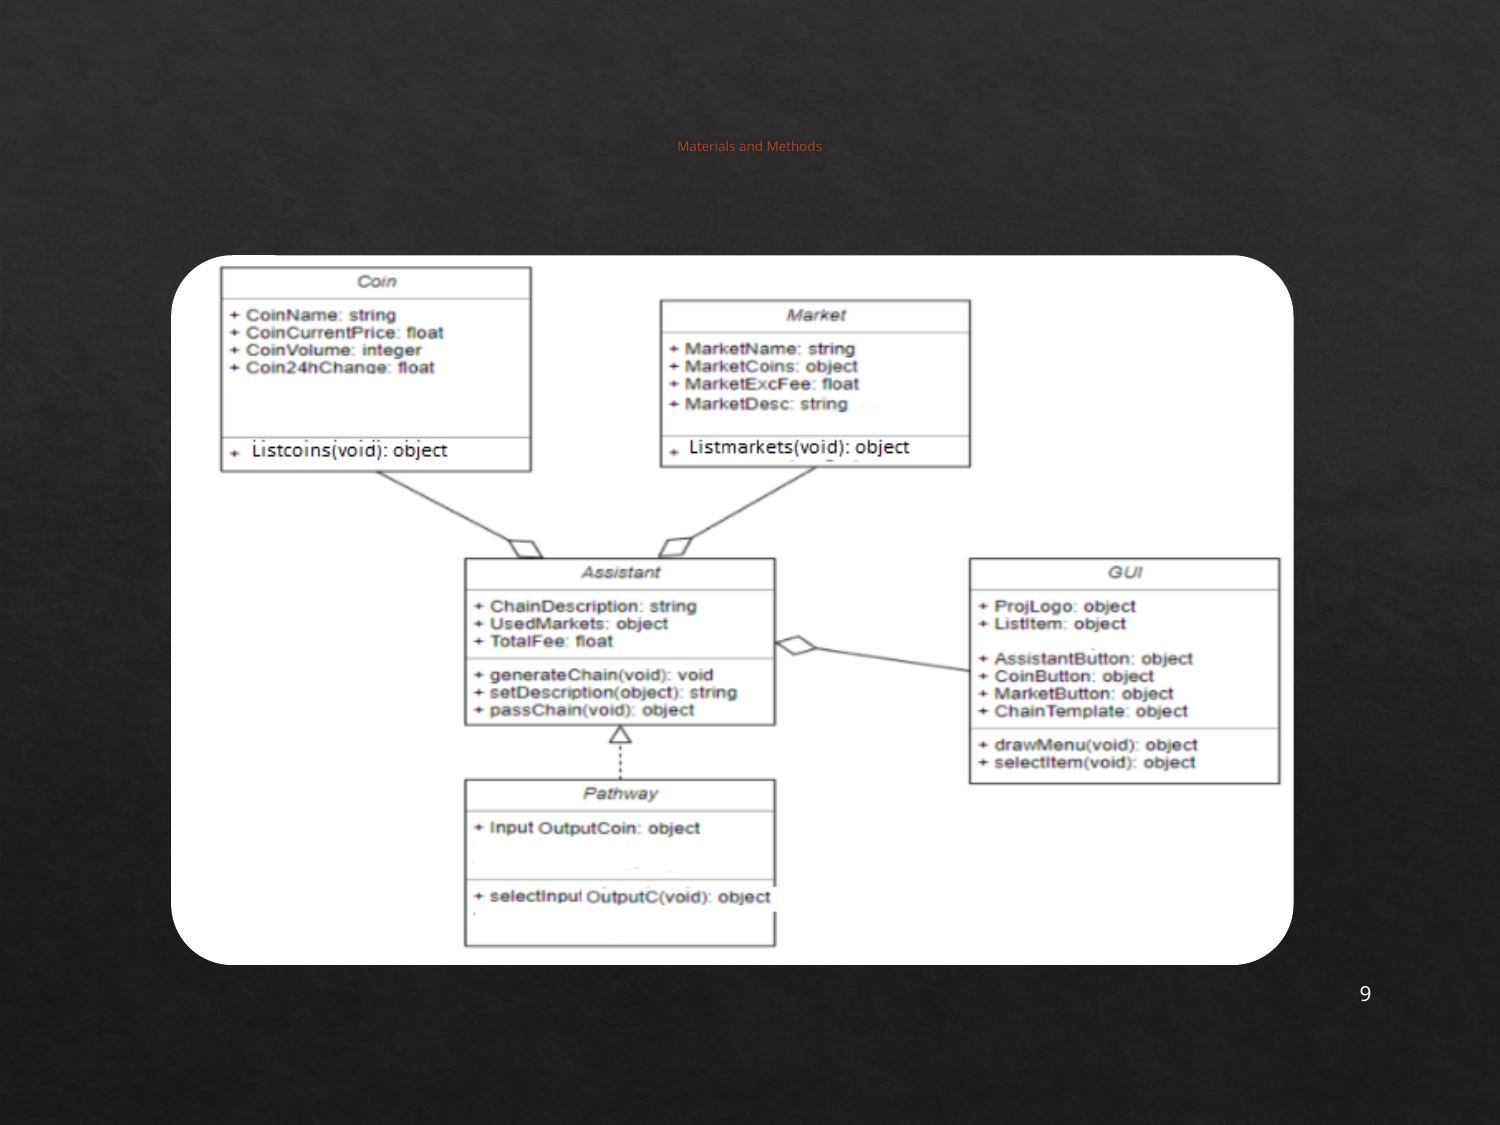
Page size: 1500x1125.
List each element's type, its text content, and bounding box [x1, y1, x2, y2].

slide_number 9 [1293, 965, 1387, 1025]
text_box [115, 66, 1390, 226]
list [170, 255, 1294, 966]
